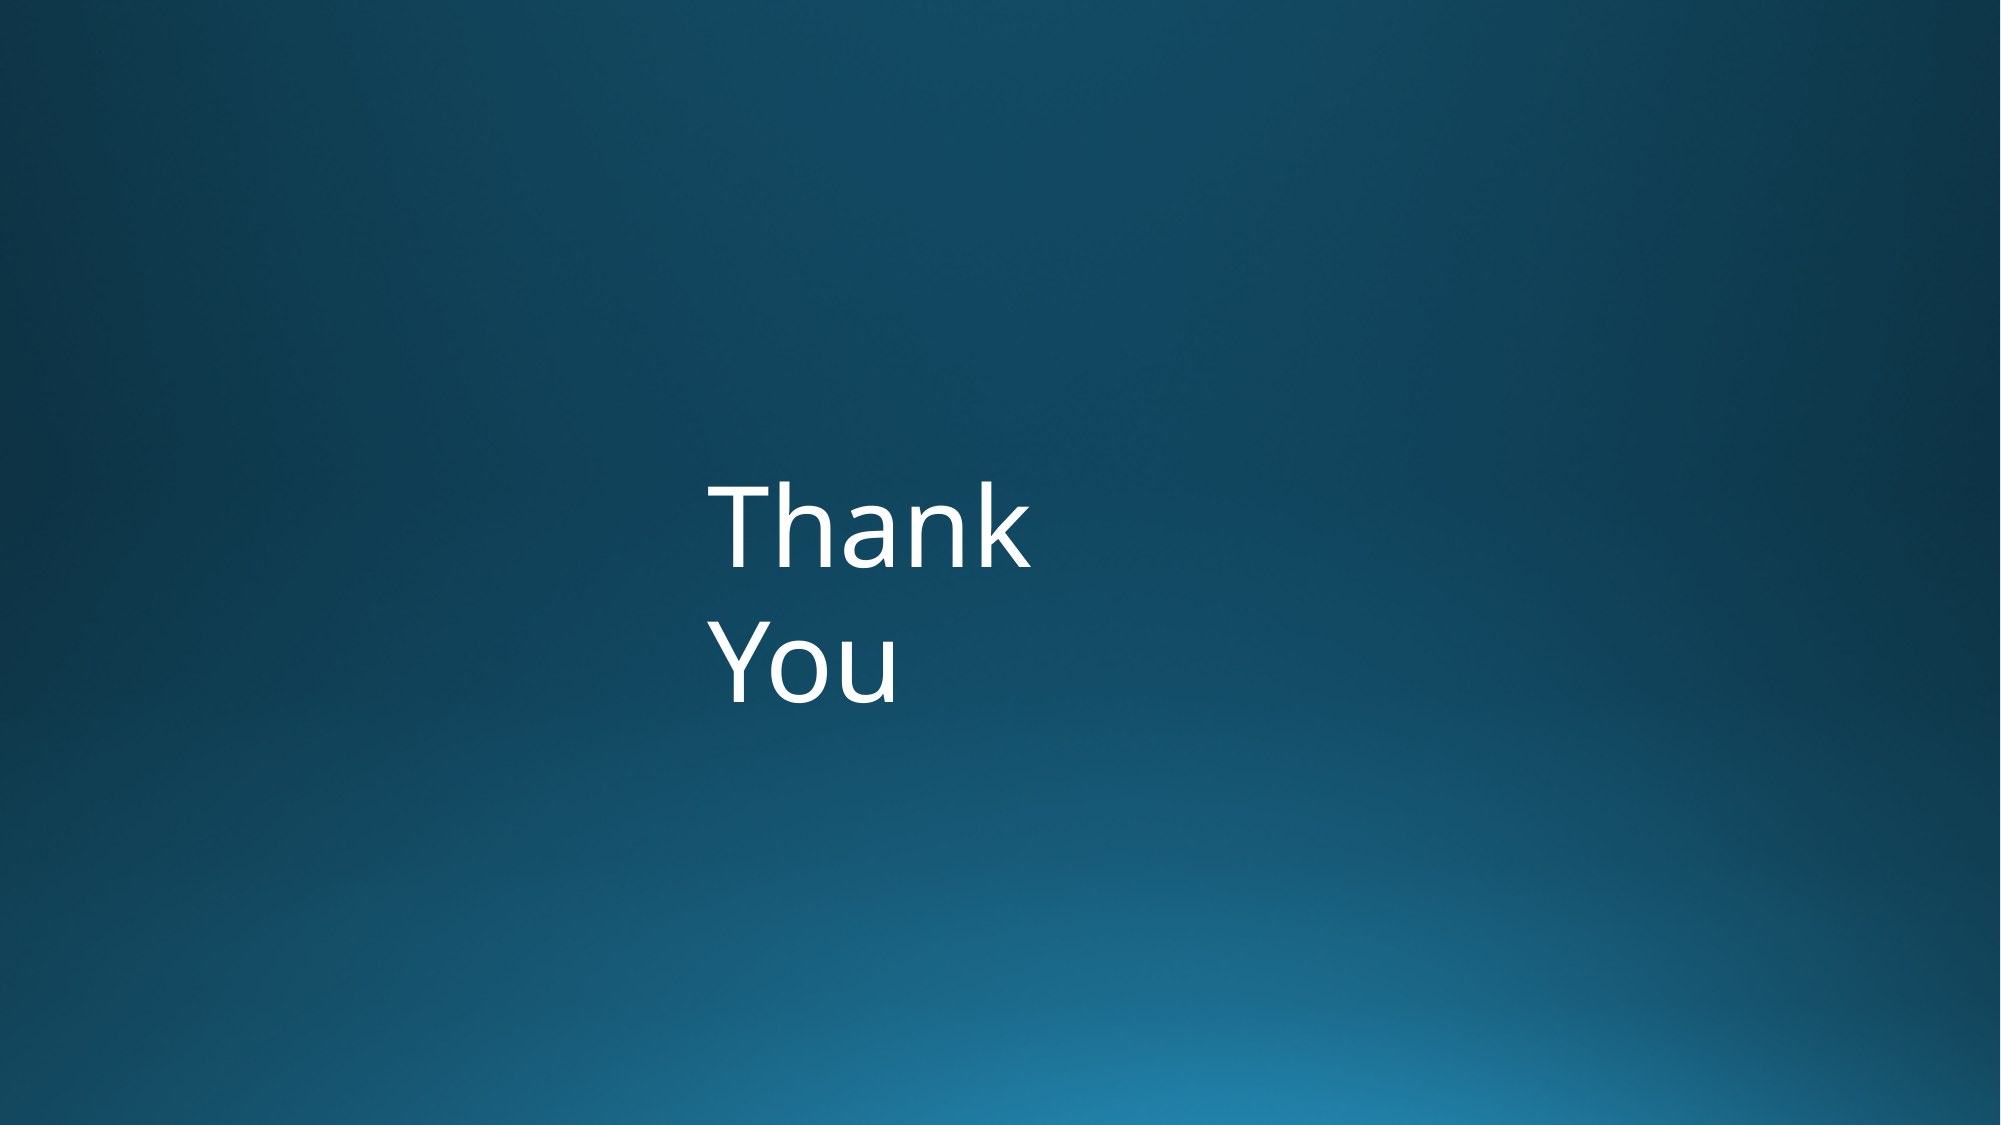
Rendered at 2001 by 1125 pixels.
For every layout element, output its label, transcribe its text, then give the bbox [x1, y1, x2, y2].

picture [0, 0, 2001, 1125]
text_box Thank You [692, 447, 1222, 733]
